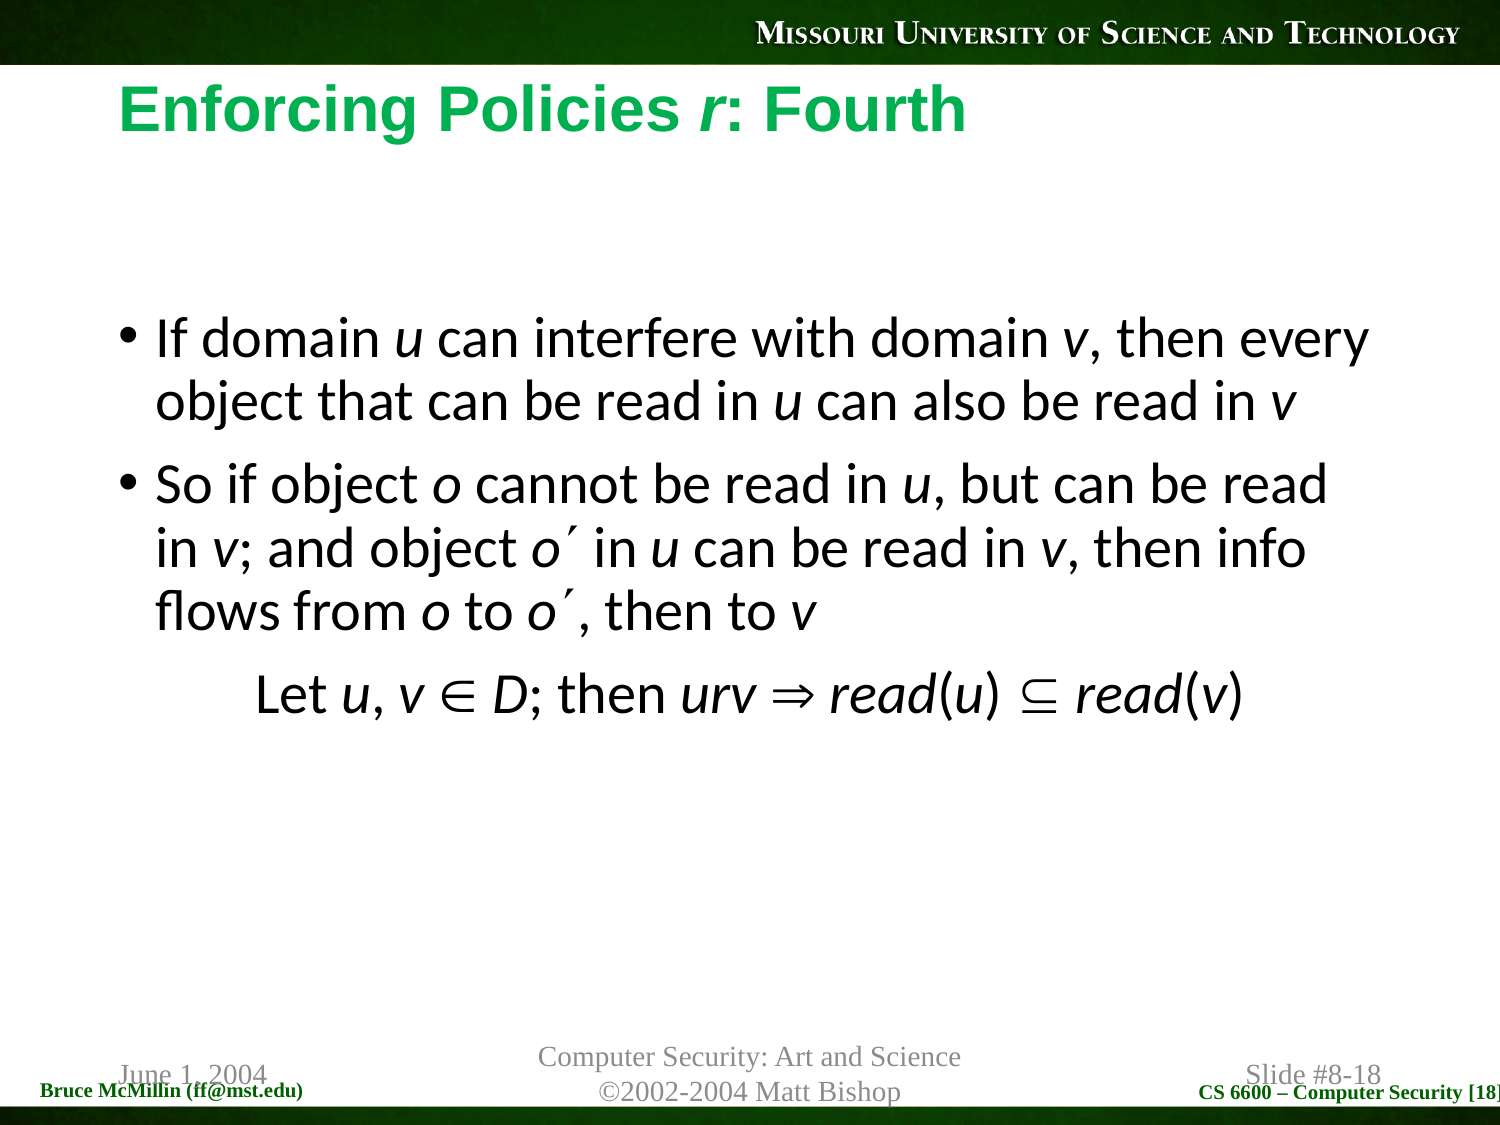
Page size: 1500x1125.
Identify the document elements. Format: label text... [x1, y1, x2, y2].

slide_number Slide #8-18 [1059, 1042, 1397, 1103]
picture [0, 0, 1500, 1125]
title Enforcing Policies r: Fourth [103, 68, 1397, 154]
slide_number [103, 1042, 441, 1103]
list If domain u can interfere with domain v, then every object that can be read in u can also be read in v So if object o cannot be read in u, but can be read in v; and object o in u can be read in v, then info flows from o to o, then to v Let u, v  D; then urv  read(u)  read(v) [103, 299, 1397, 1014]
footer Computer Security: Art and Science ©2002-2004 Matt Bishop [496, 1042, 1004, 1103]
